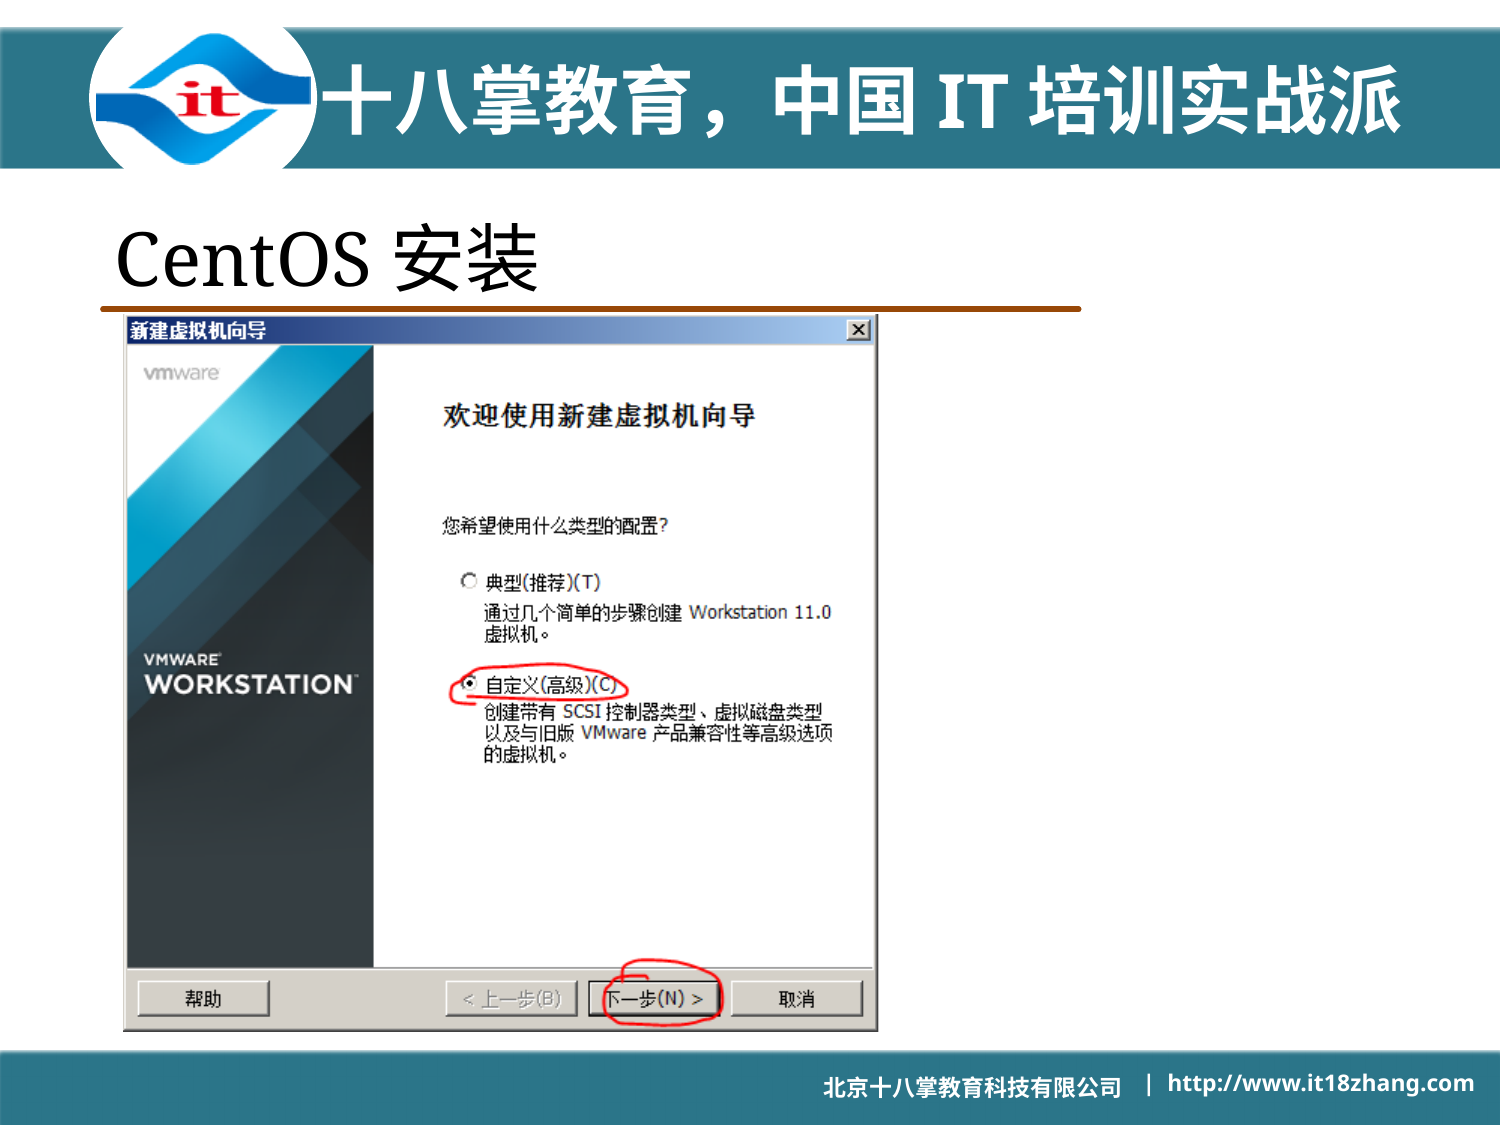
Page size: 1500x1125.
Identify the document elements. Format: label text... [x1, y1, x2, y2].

picture [123, 314, 881, 1032]
picture [96, 33, 311, 165]
title CentOS安装 [100, 204, 1424, 303]
